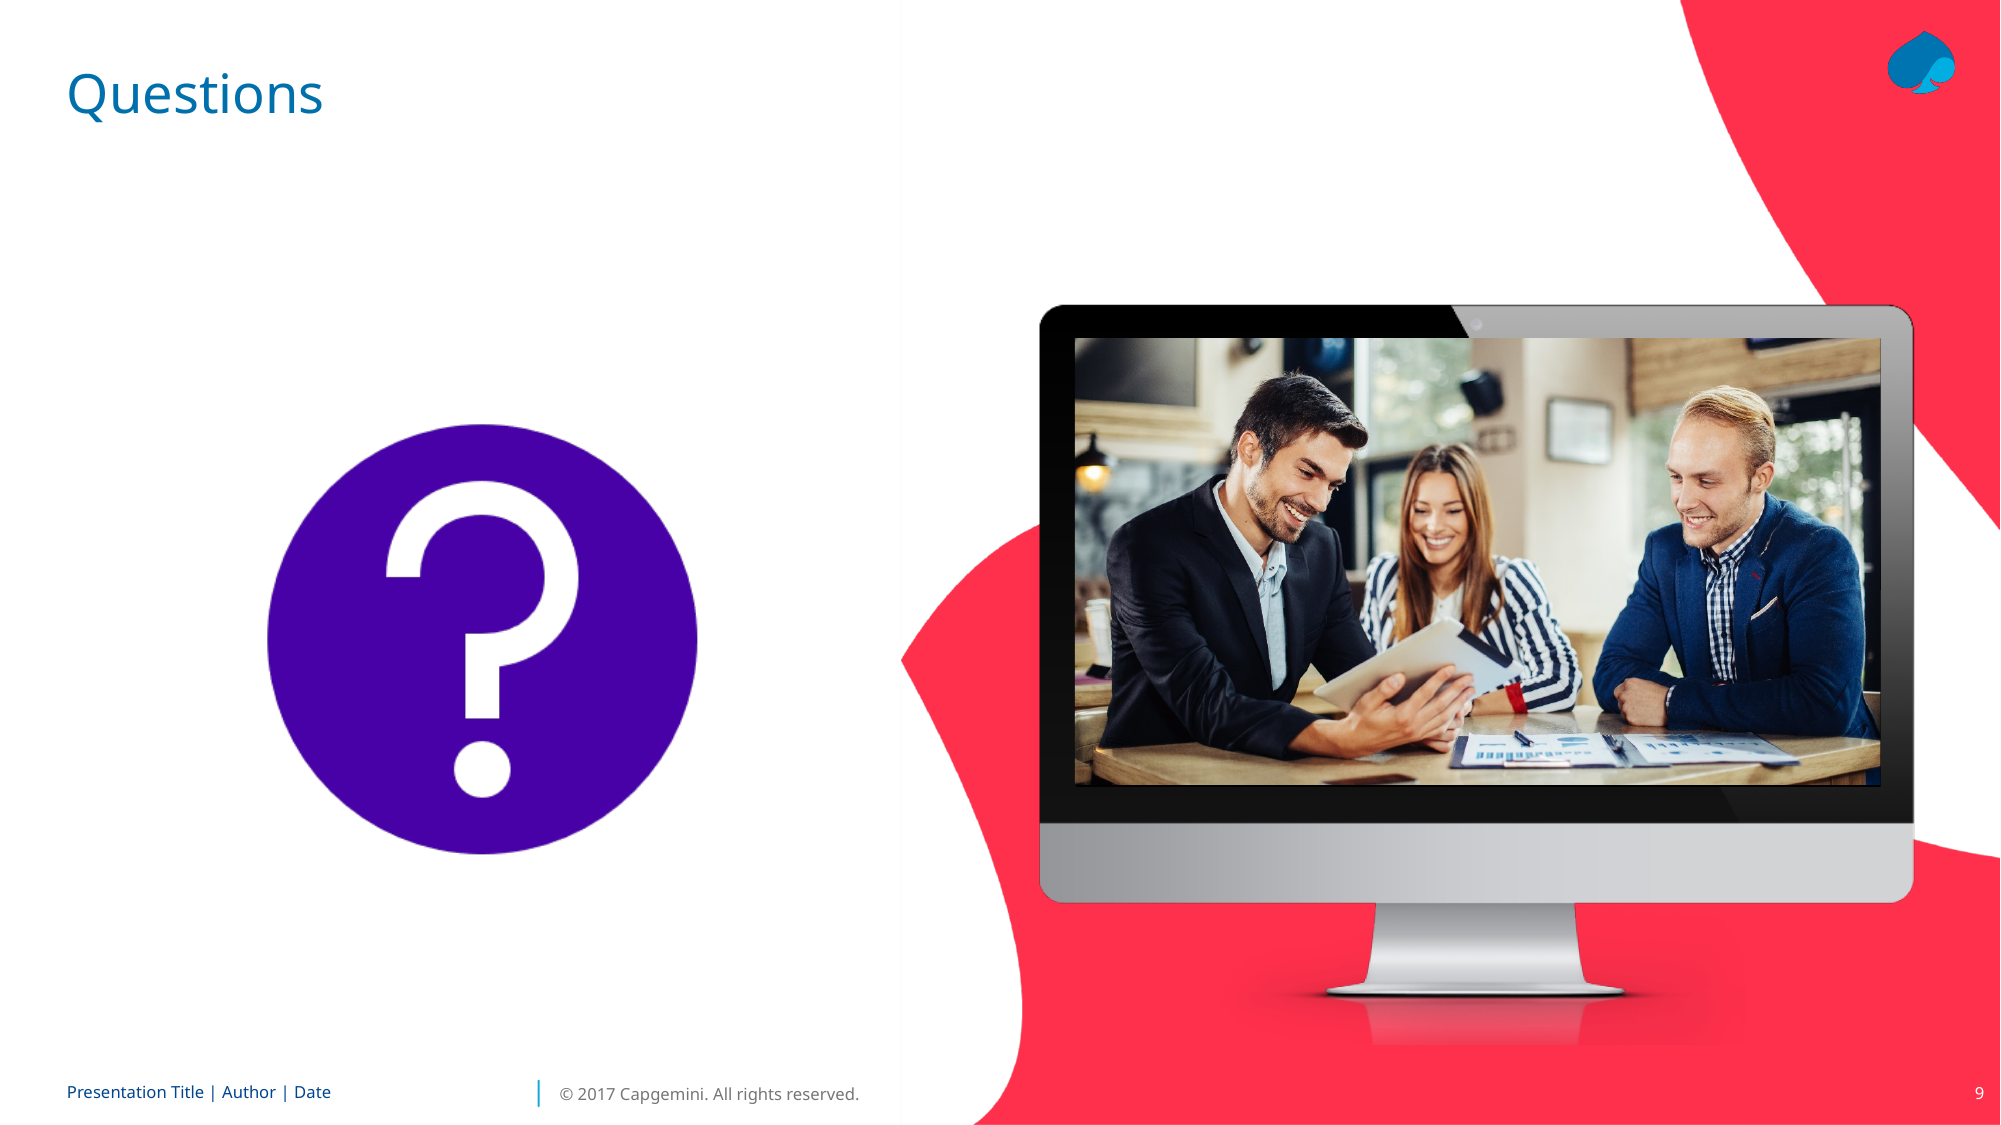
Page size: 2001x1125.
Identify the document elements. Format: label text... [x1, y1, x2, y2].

text_box Questions [66, 66, 1685, 208]
picture [1074, 337, 1881, 785]
picture [902, 0, 2000, 1124]
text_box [952, 278, 2000, 1045]
picture [211, 368, 754, 911]
